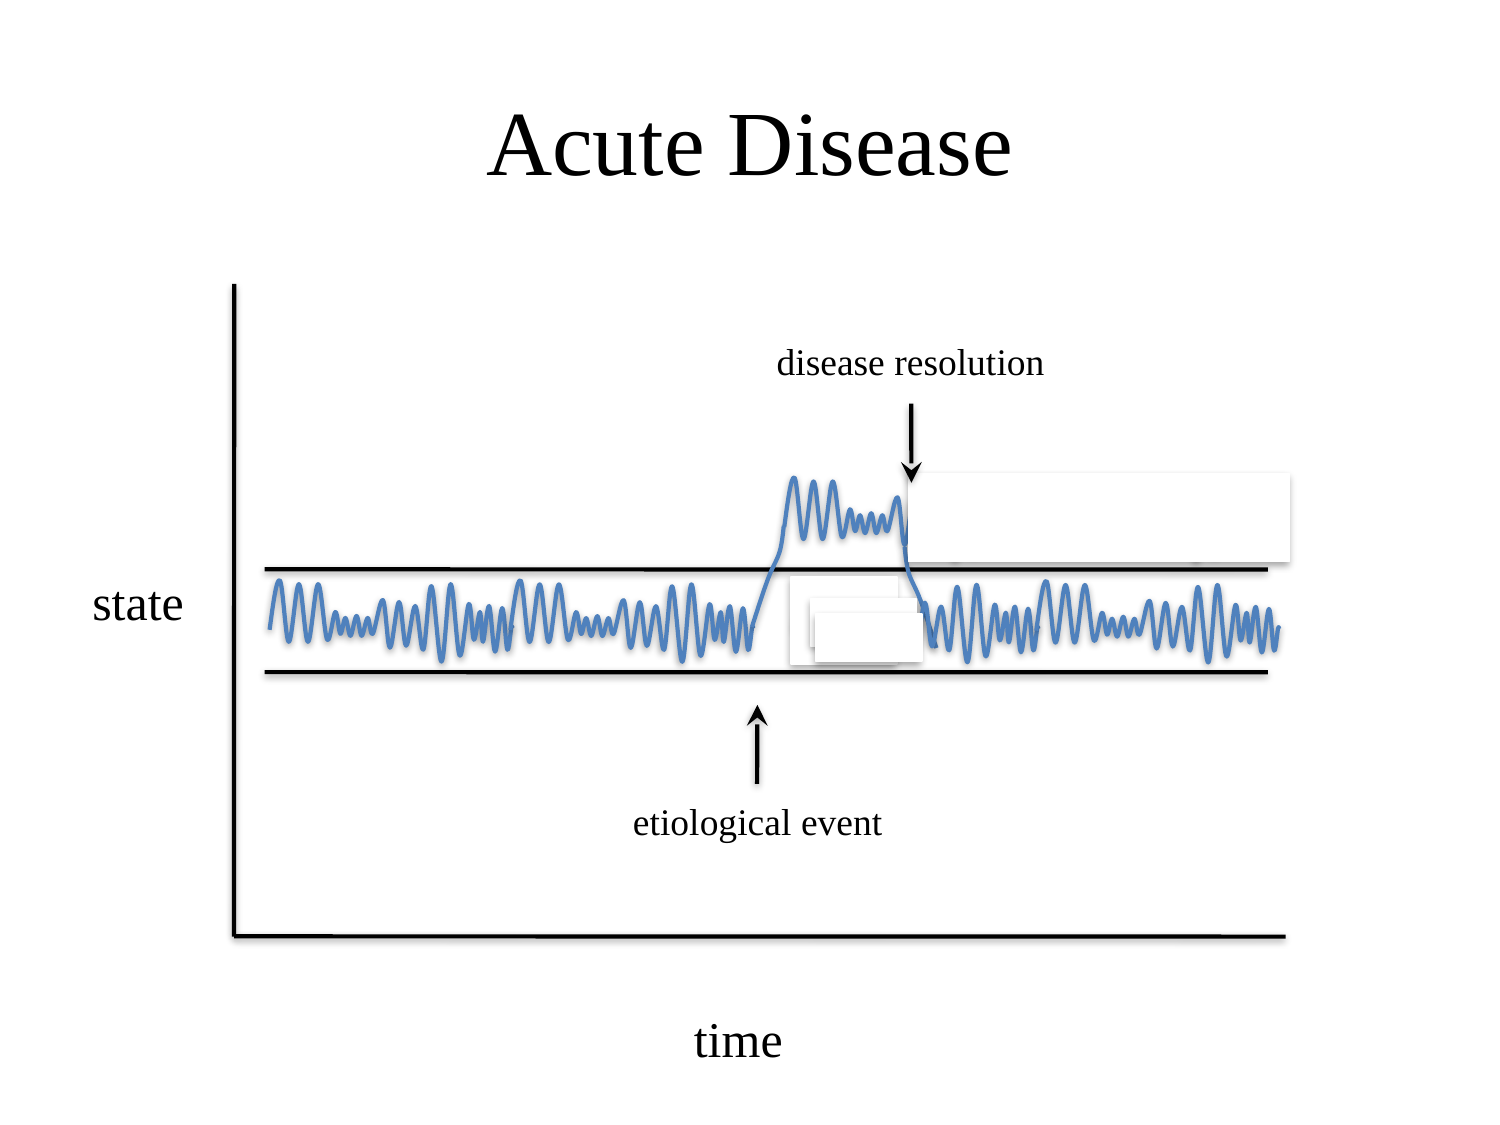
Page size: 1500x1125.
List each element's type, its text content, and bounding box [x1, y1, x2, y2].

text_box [233, 283, 1286, 937]
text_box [795, 578, 1280, 663]
text_box time [679, 999, 798, 1075]
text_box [783, 475, 1269, 560]
text_box state [77, 563, 200, 639]
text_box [269, 577, 754, 663]
title Acute Disease [75, 45, 1425, 233]
